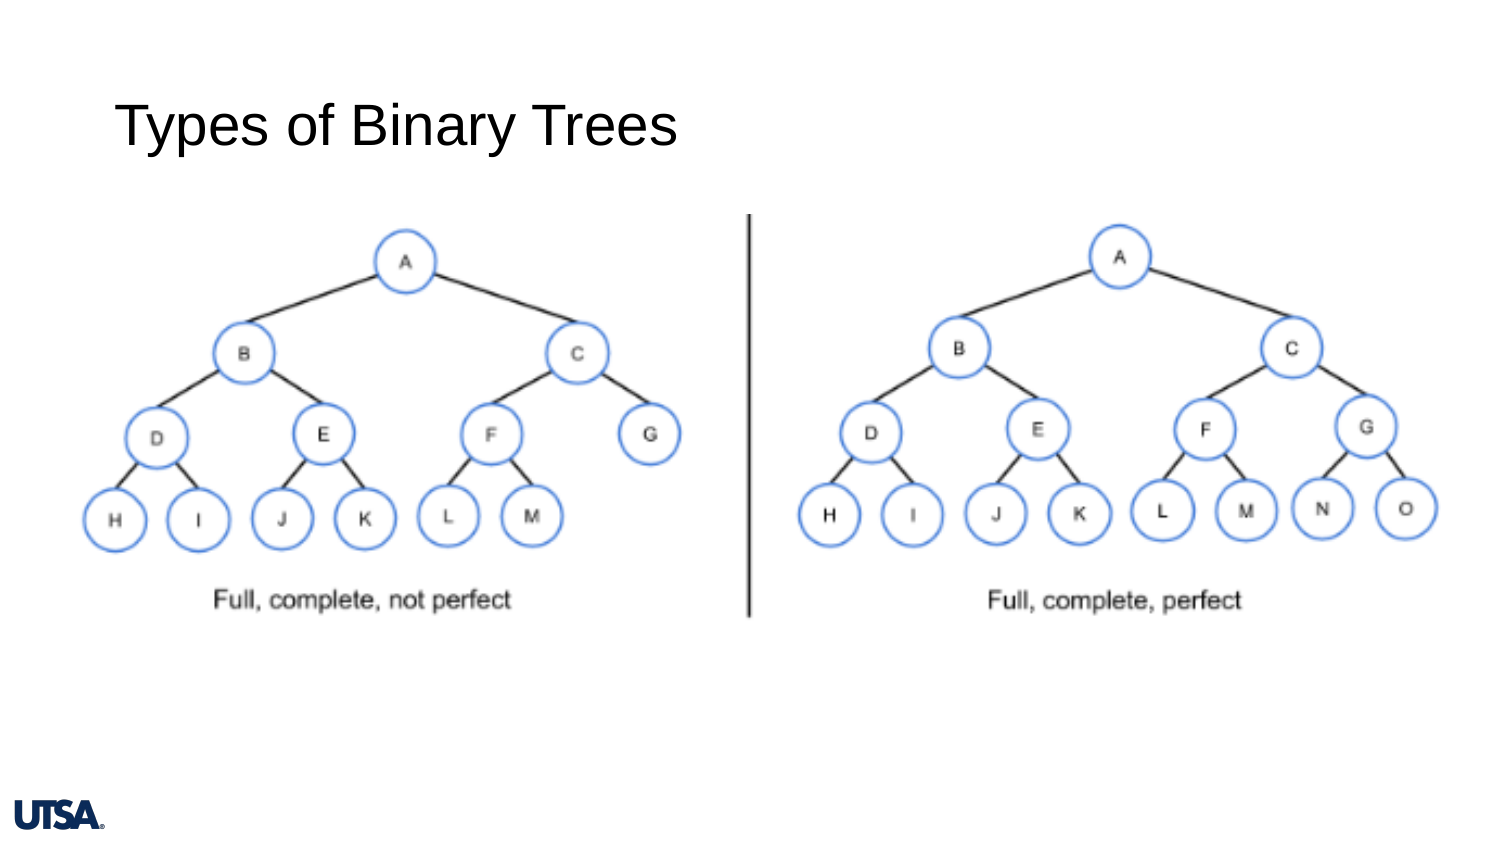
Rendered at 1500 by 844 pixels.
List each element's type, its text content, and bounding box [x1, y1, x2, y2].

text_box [45, 214, 1454, 630]
picture [14, 799, 105, 830]
title Types of Binary Trees [103, 44, 1397, 208]
